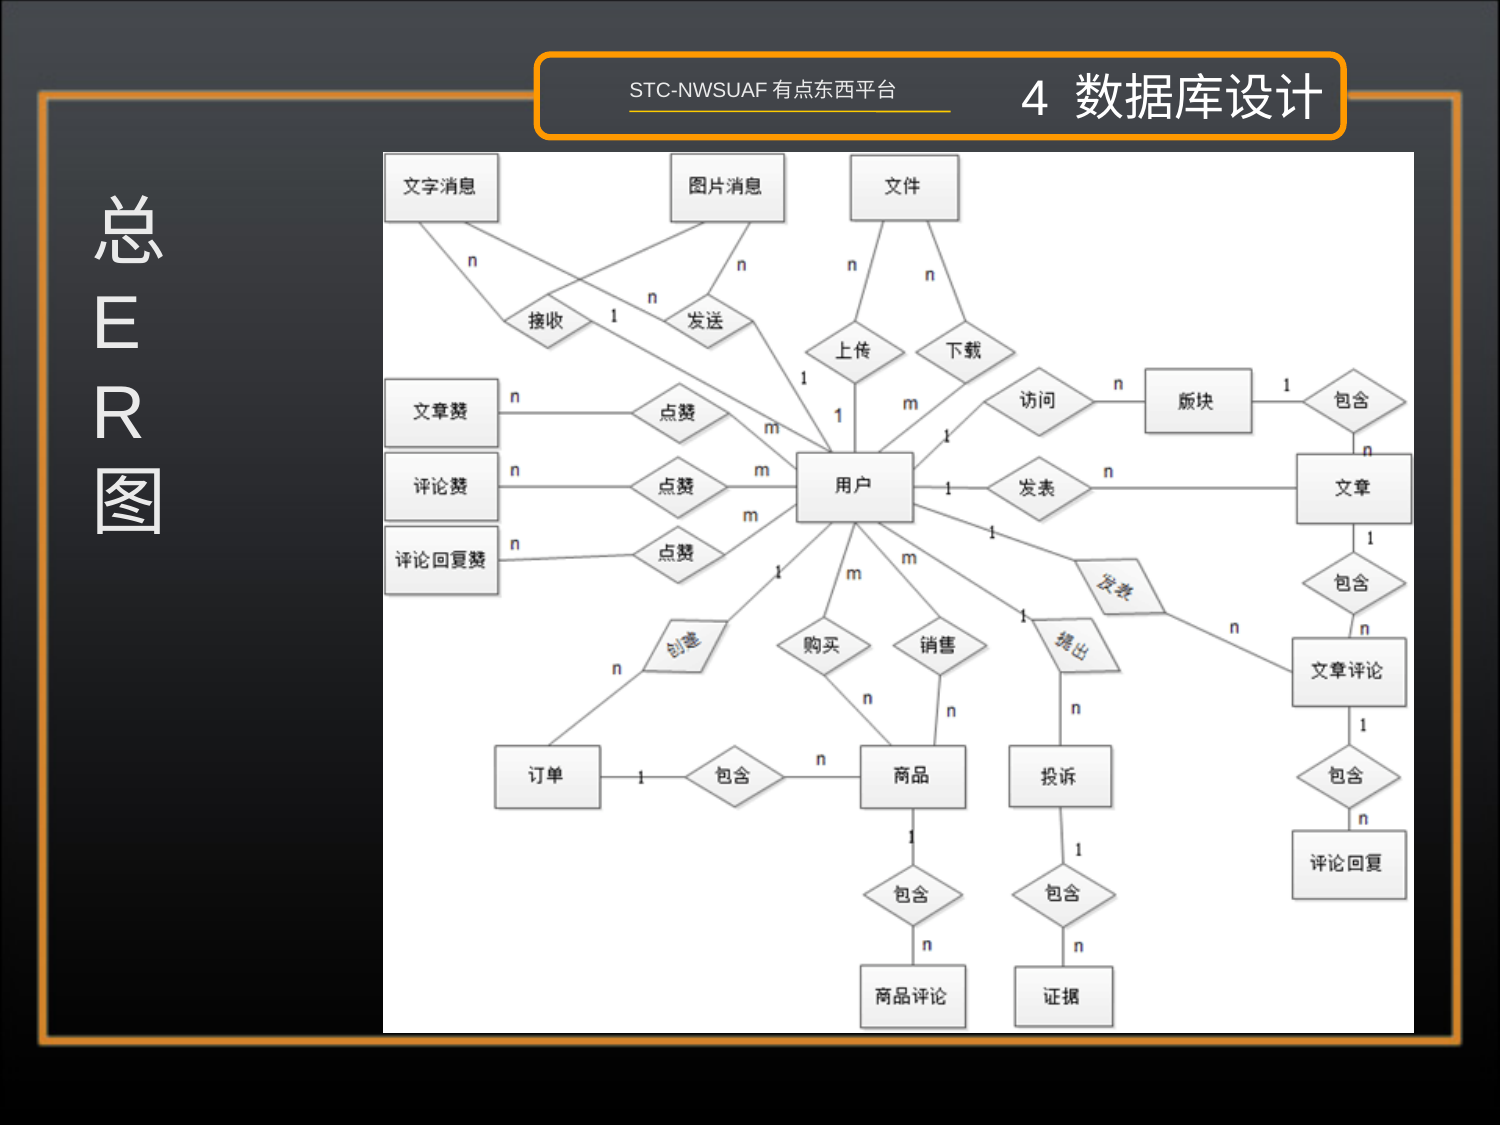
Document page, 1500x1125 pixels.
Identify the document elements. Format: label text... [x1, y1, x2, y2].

picture [0, 0, 1500, 1125]
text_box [614, 68, 973, 112]
text_box 4 数据库设计 [536, 54, 1344, 138]
text_box 总ER图 [76, 175, 172, 551]
